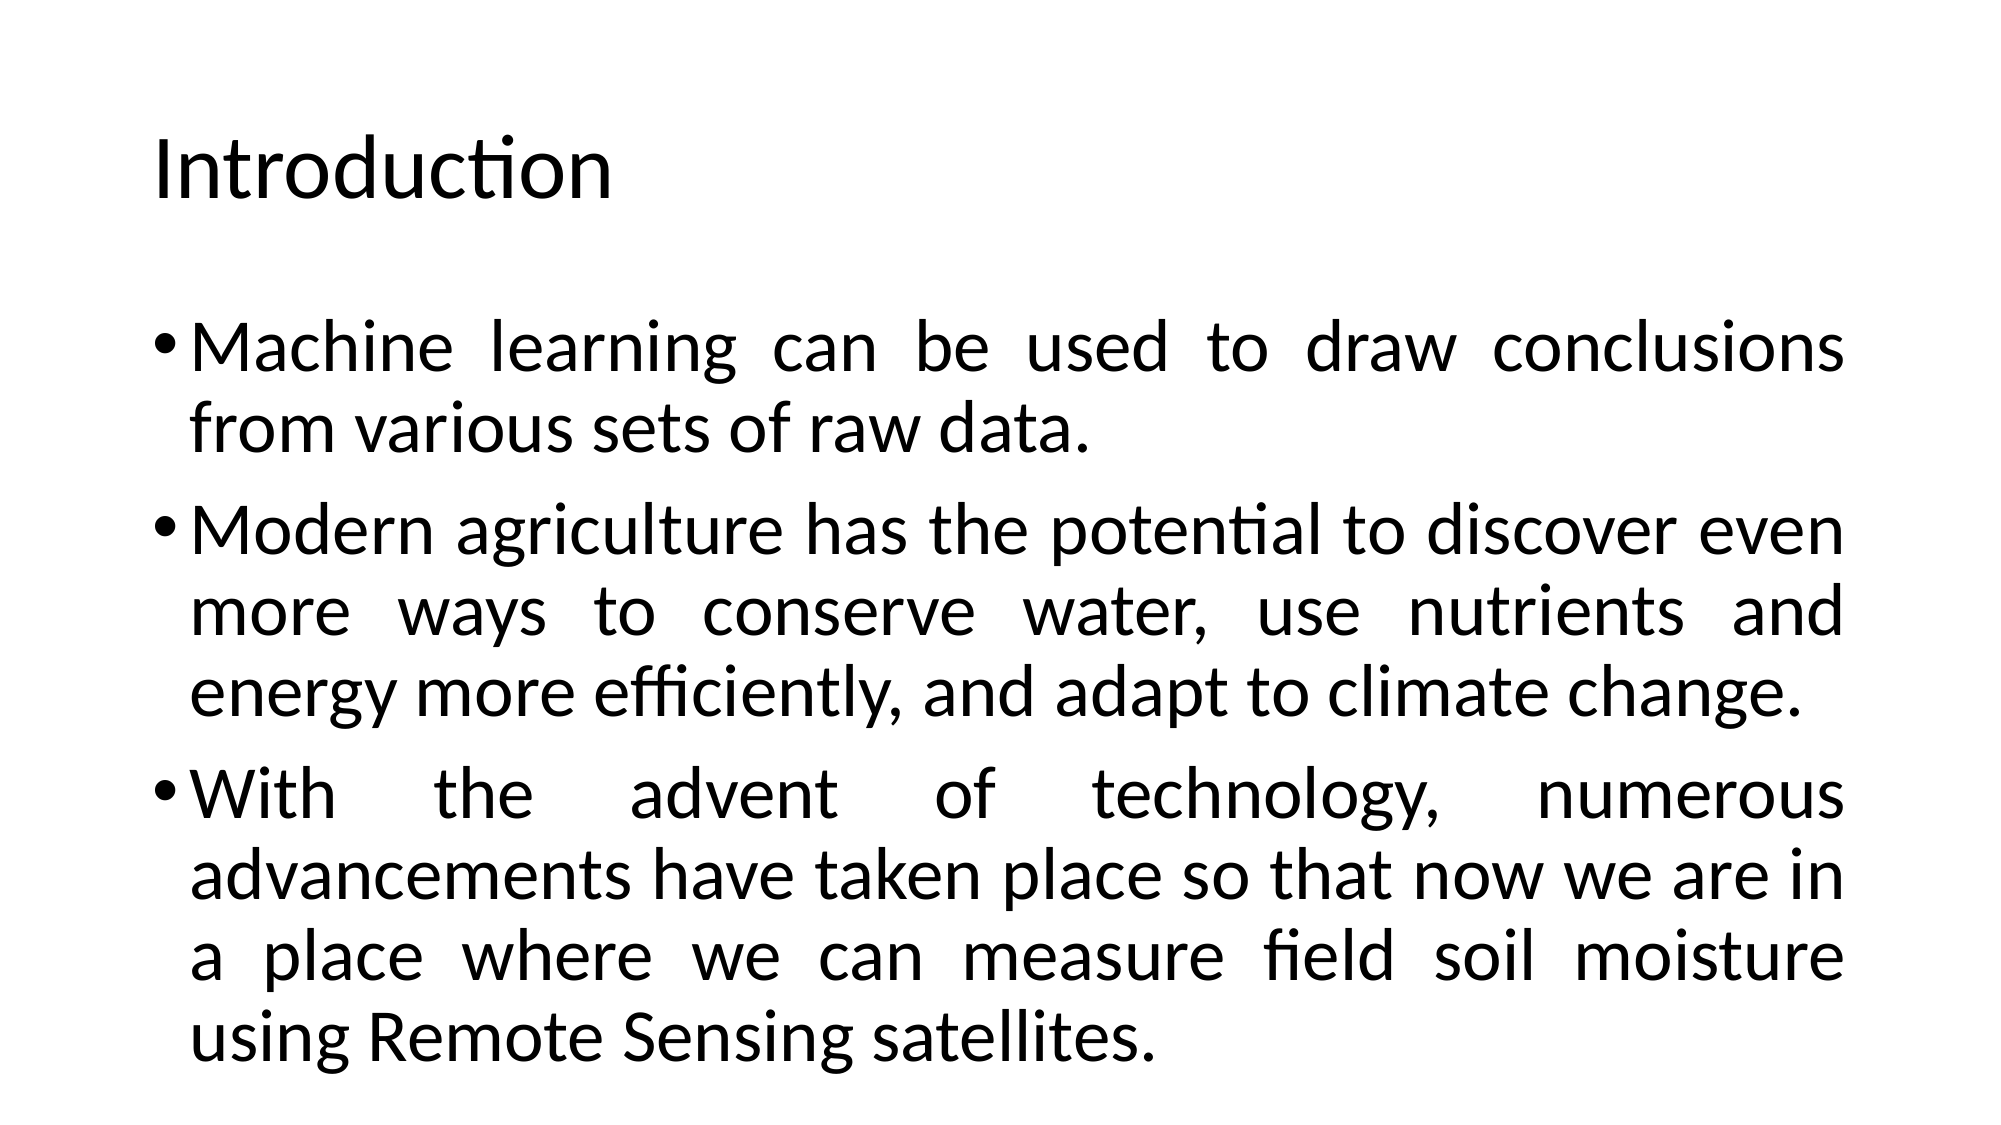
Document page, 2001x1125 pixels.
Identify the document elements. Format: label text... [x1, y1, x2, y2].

list Machine learning can be used to draw conclusions from various sets of raw data. Modern agriculture has the potential to discover even more ways to conserve water, use nutrients and energy more efficiently, and adapt to climate change. With the advent of technology, numerous advancements have taken place so that now we are in a place where we can measure field soil moisture using Remote Sensing satellites. [137, 299, 1863, 1014]
title Introduction [137, 59, 1863, 278]
